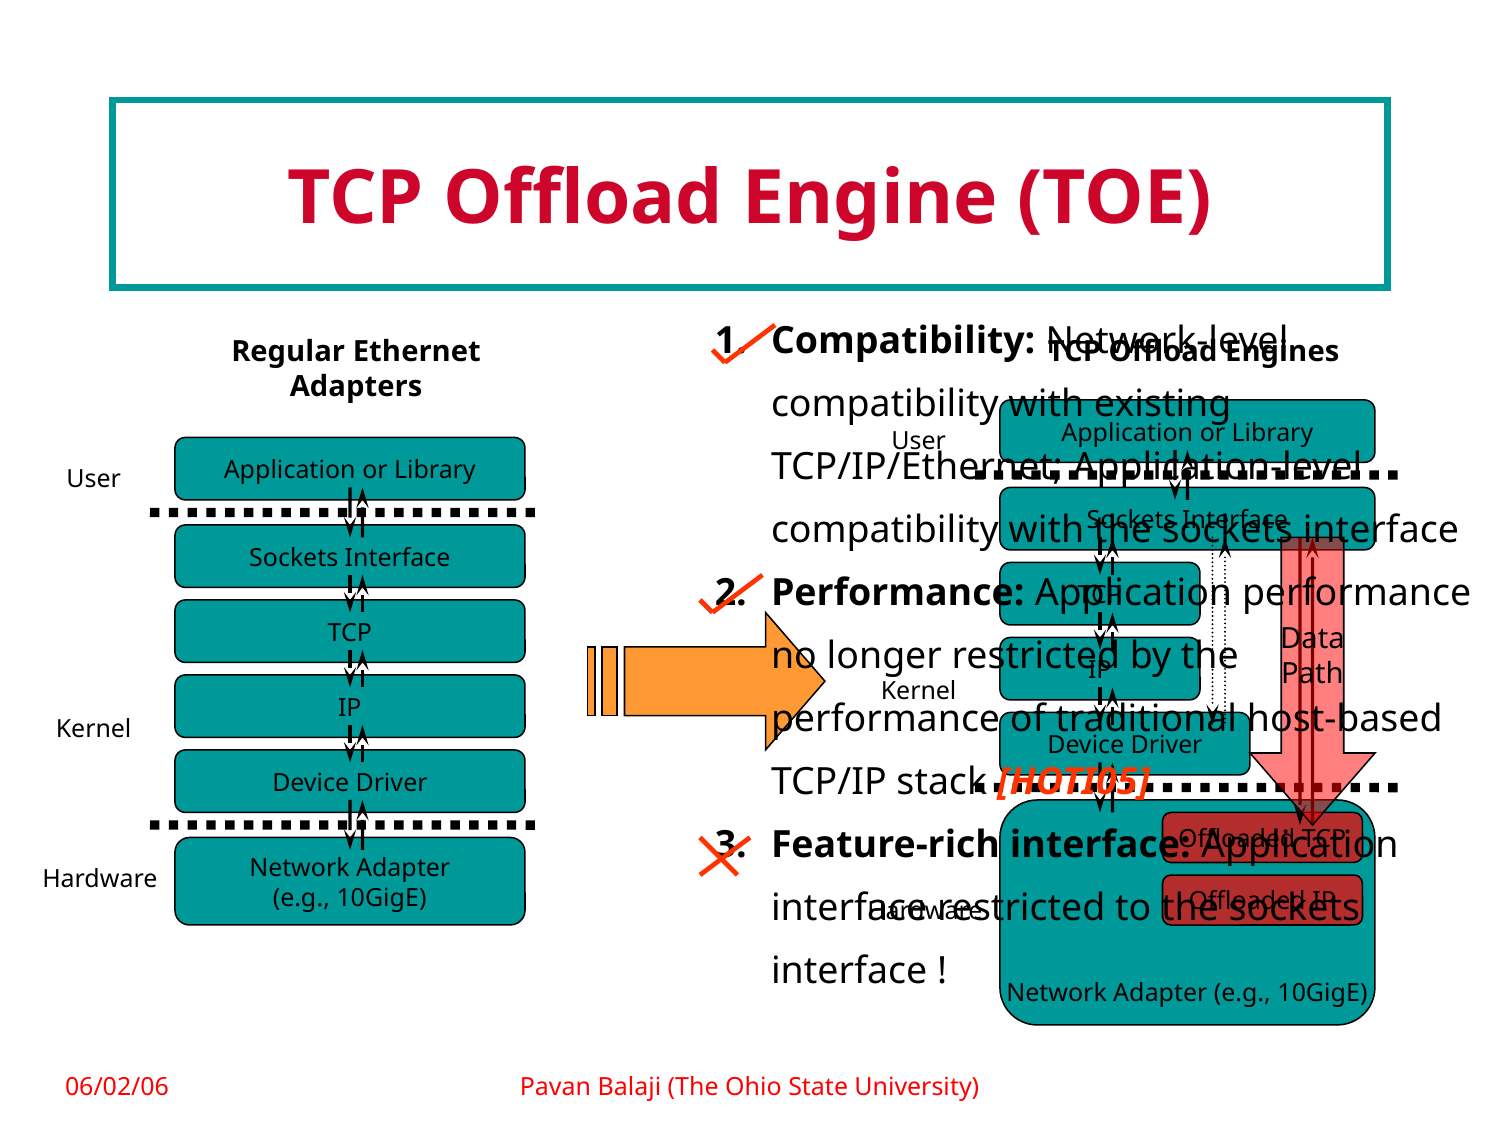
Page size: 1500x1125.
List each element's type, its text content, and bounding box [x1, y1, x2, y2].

text_box Compatibility: Network-level compatibility with existing TCP/IP/Ethernet; Application-level compatibility with the sockets interface Performance: Application performance no longer restricted by the performance of traditional host-based TCP/IP stack [HOTI05] Feature-rich interface: Application interface restricted to the sockets interface ! [699, 291, 1488, 999]
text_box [699, 837, 751, 876]
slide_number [50, 1062, 400, 1113]
title TCP Offload Engine (TOE) [109, 97, 1391, 291]
footer Pavan Balaji (The Ohio State University) [437, 1062, 1063, 1113]
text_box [712, 324, 776, 363]
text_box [849, 324, 1401, 1026]
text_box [24, 324, 826, 926]
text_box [699, 574, 763, 613]
